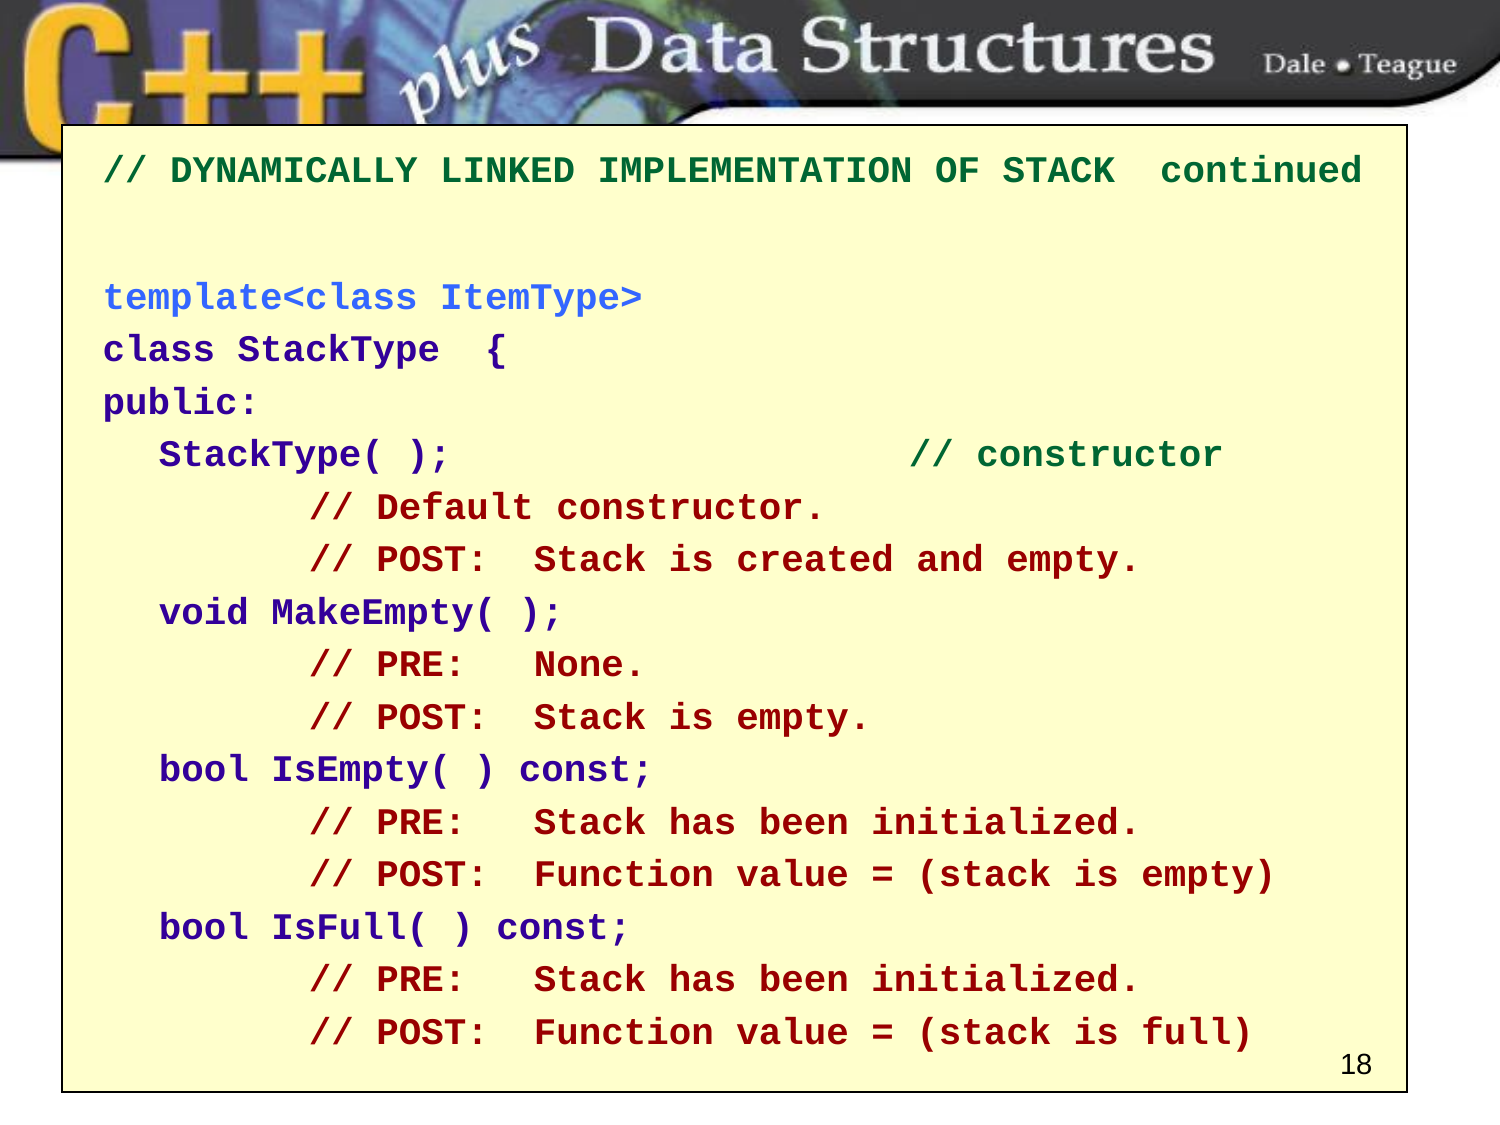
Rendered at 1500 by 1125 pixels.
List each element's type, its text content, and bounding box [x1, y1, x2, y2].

picture [0, 0, 1500, 1125]
text_box 18 [1287, 1024, 1388, 1100]
text_box [62, 125, 1408, 1092]
list // DYNAMICALLY LINKED IMPLEMENTATION OF STACK continued template<class ItemType> class StackType { public: StackType( ); // constructor // Default constructor. // POST: Stack is created and empty. void MakeEmpty( ); // PRE: None. // POST: Stack is empty. bool IsEmpty( ) const; // PRE: Stack has been initialized. // POST: Function value = (stack is empty) bool IsFull( ) const; // PRE: Stack has been initialized. // POST: Function value = (stack is full) [87, 137, 1442, 1073]
